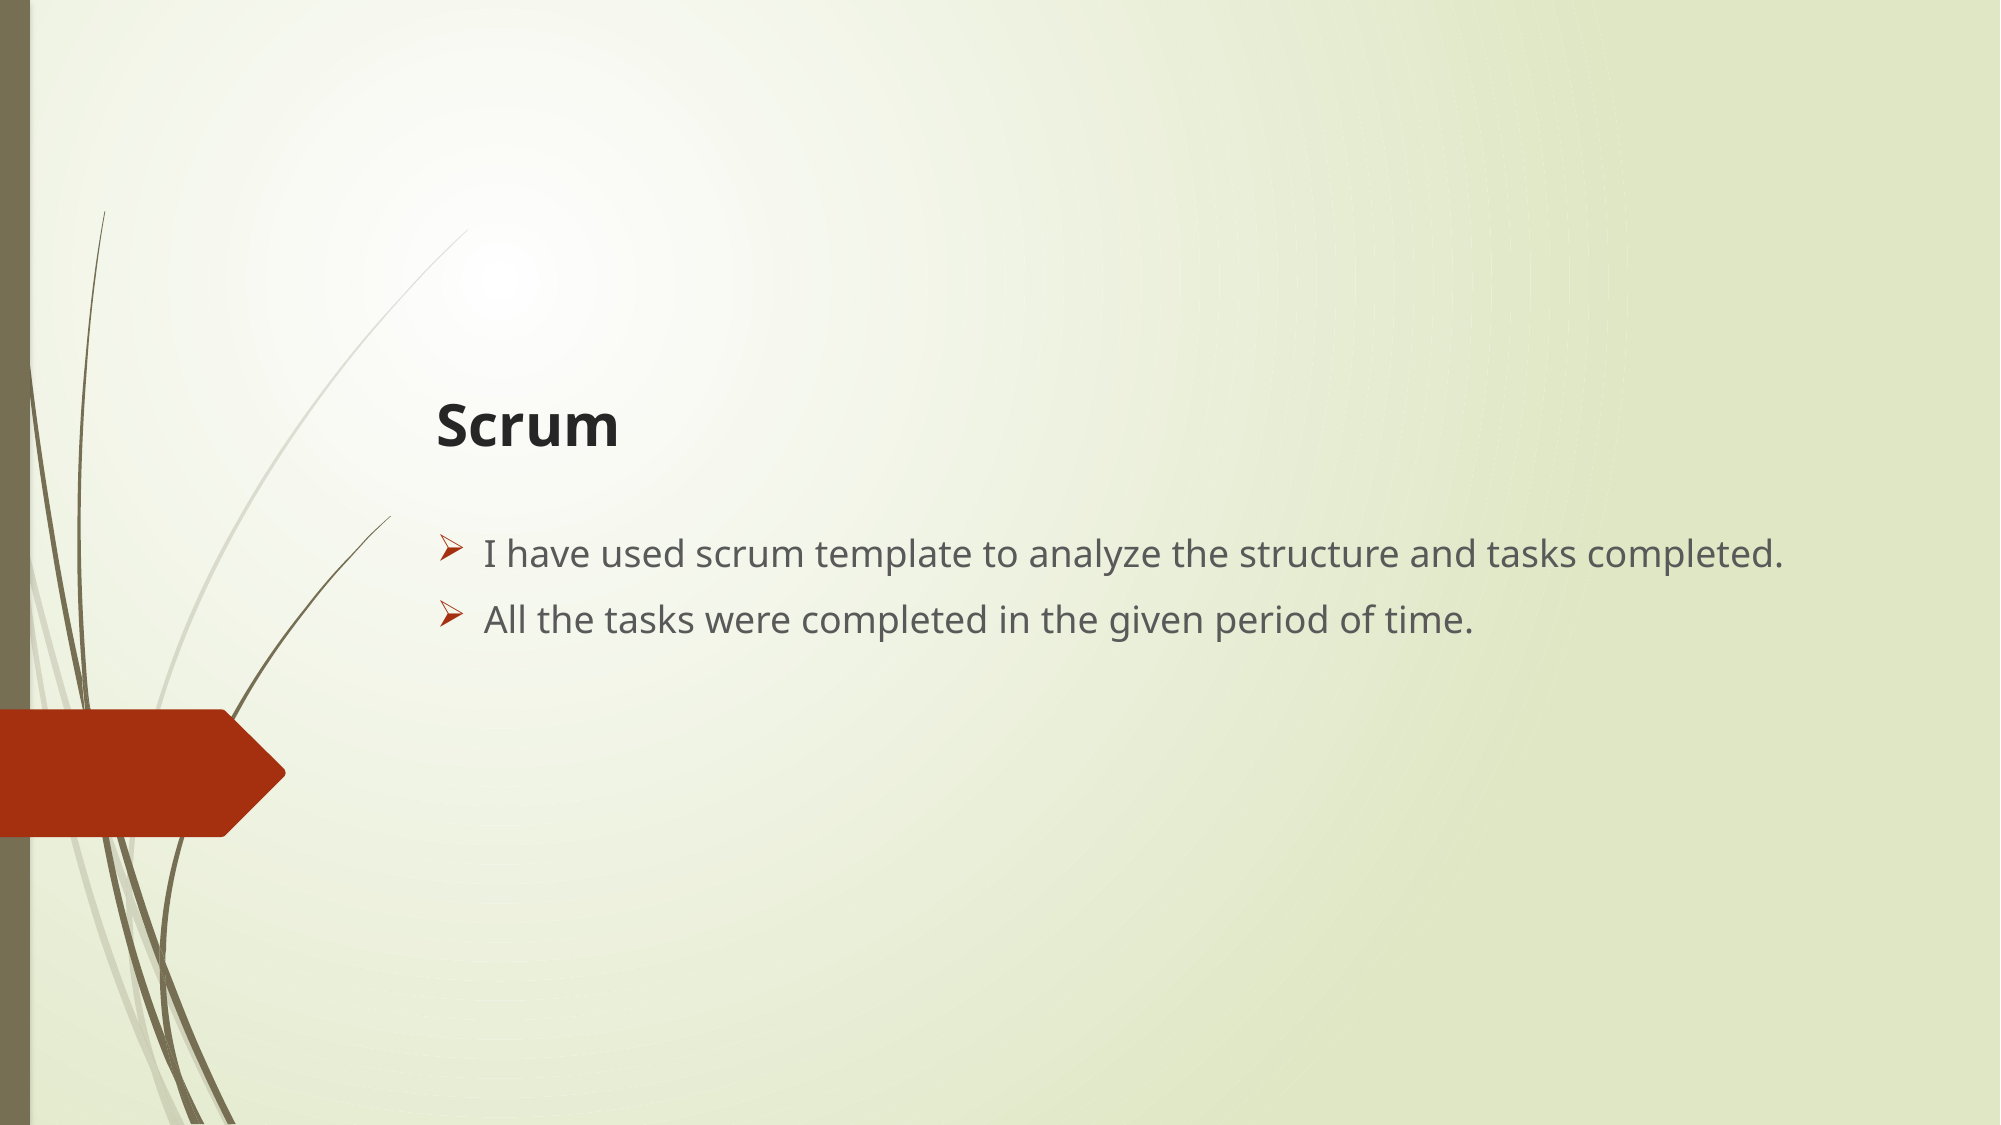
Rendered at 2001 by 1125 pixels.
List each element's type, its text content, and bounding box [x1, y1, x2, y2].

title Scrum [421, 304, 769, 466]
subtitle I have used scrum template to analyze the structure and tasks completed. All the tasks were completed in the given period of time. [421, 522, 1885, 708]
